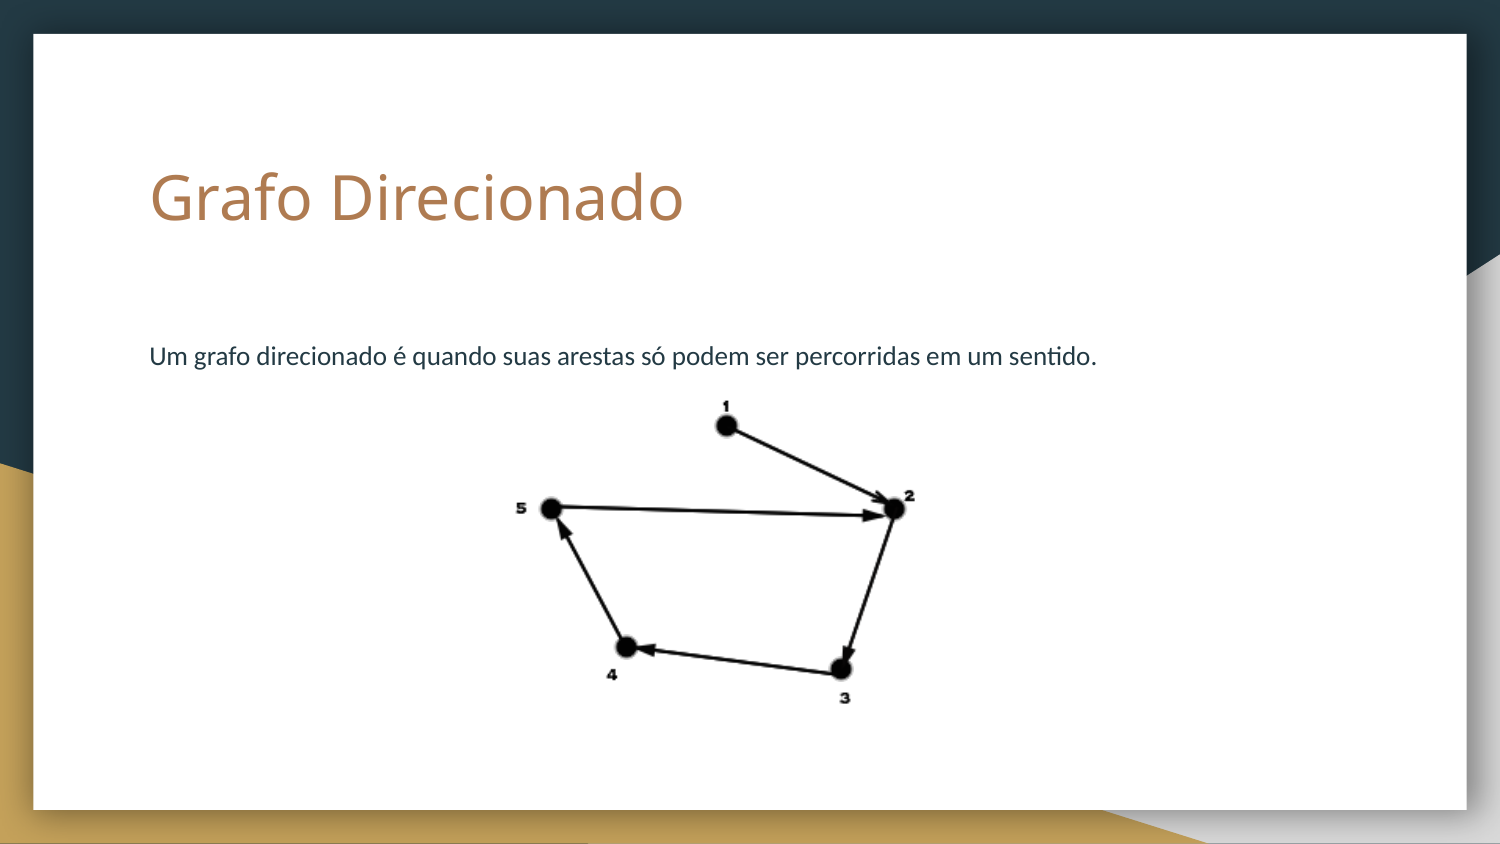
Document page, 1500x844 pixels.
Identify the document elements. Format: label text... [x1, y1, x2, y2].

picture [489, 379, 951, 729]
title Grafo Direcionado [134, 138, 1366, 296]
list Um grafo direcionado é quando suas arestas só podem ser percorridas em um sentido. [134, 326, 1366, 729]
